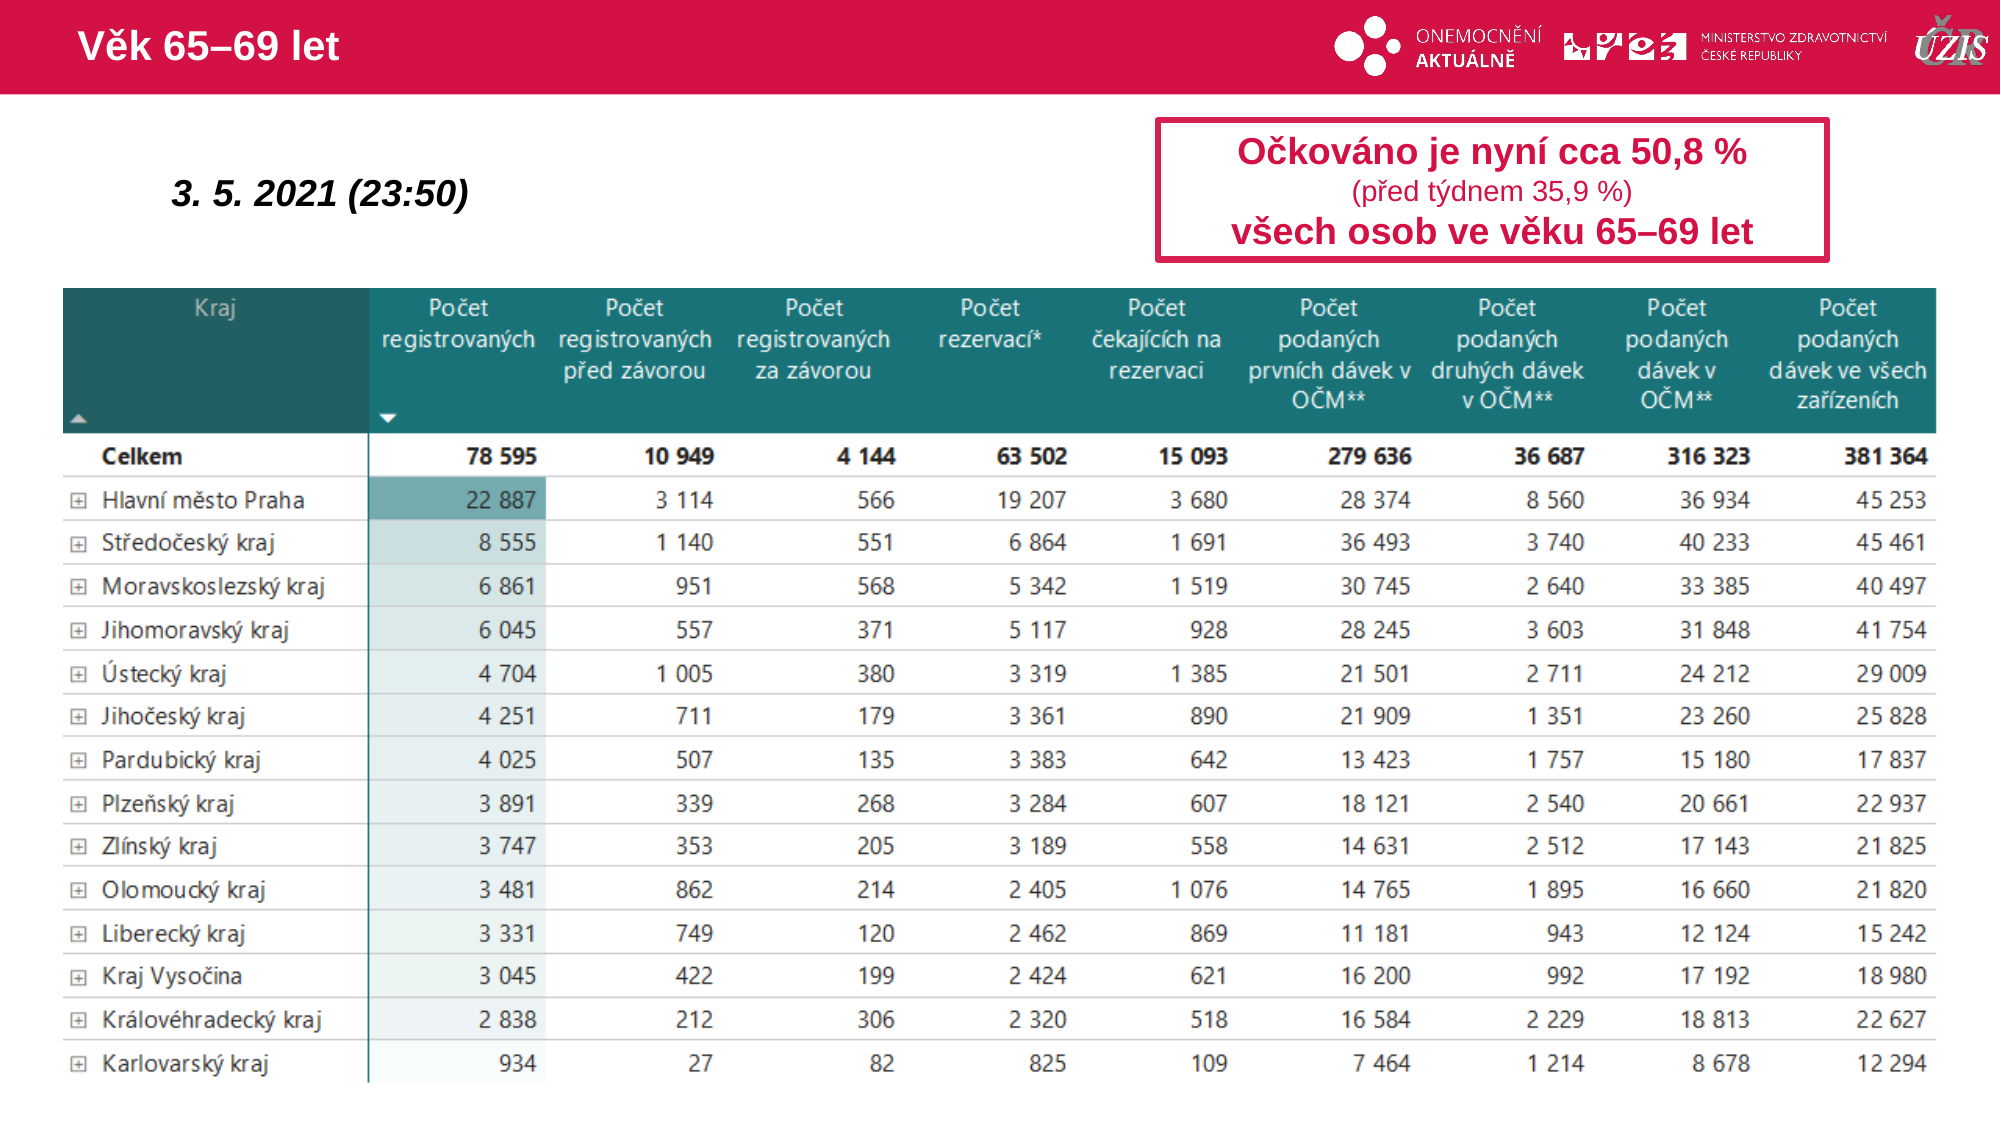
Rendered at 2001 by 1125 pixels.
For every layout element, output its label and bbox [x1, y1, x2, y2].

picture [63, 288, 1938, 1086]
text_box [1157, 119, 1828, 260]
picture [1563, 31, 1888, 60]
picture [1334, 16, 1542, 76]
text_box [156, 161, 717, 221]
picture [1915, 15, 1989, 66]
title [62, 0, 948, 95]
